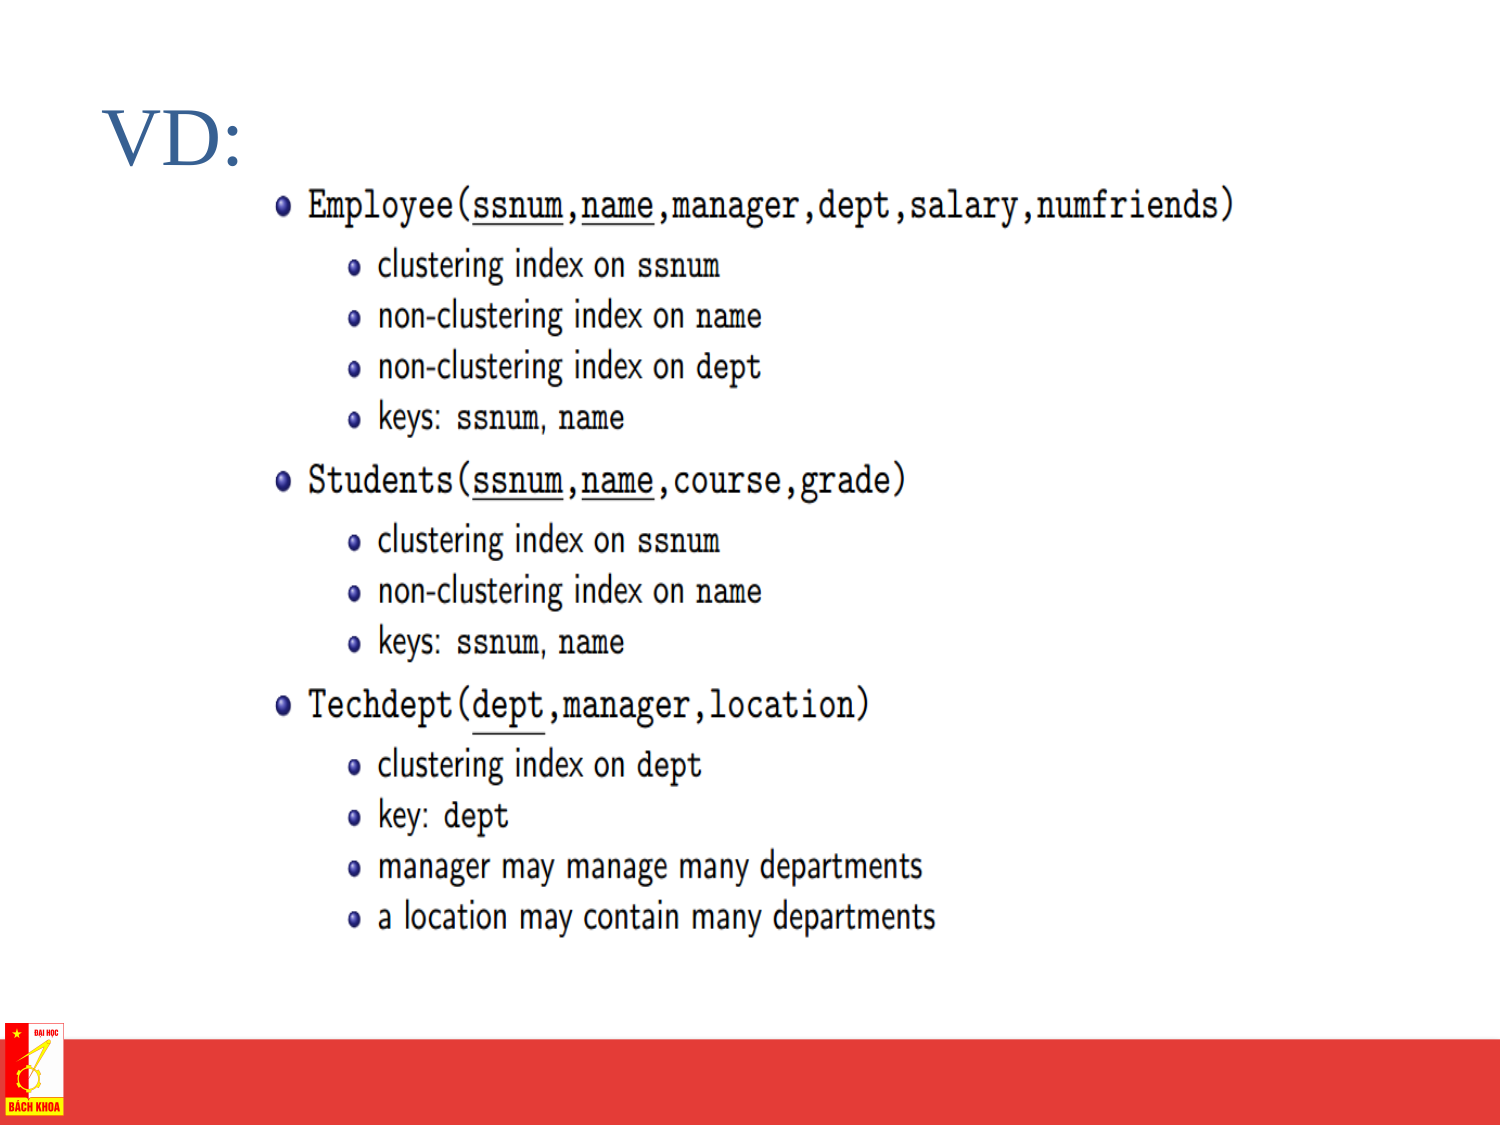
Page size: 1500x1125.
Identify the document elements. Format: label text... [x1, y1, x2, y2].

list VD: [30, 75, 1470, 1005]
picture [5, 1023, 64, 1116]
picture [250, 125, 1250, 955]
